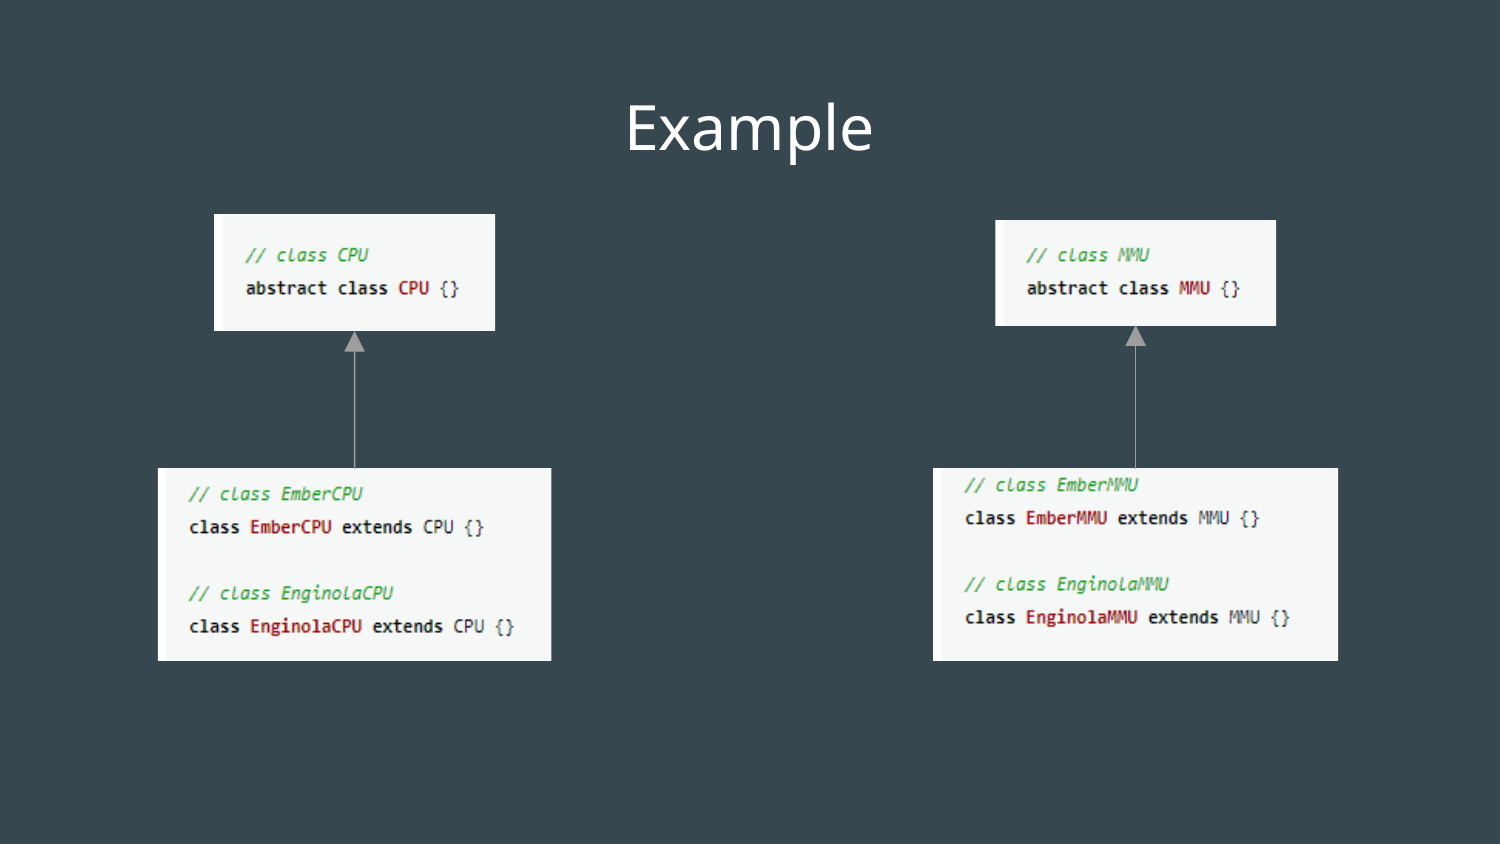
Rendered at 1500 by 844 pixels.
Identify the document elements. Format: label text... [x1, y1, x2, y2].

title Example [51, 72, 1449, 167]
picture [213, 213, 496, 332]
picture [994, 219, 1277, 326]
picture [932, 468, 1339, 661]
picture [157, 468, 552, 661]
